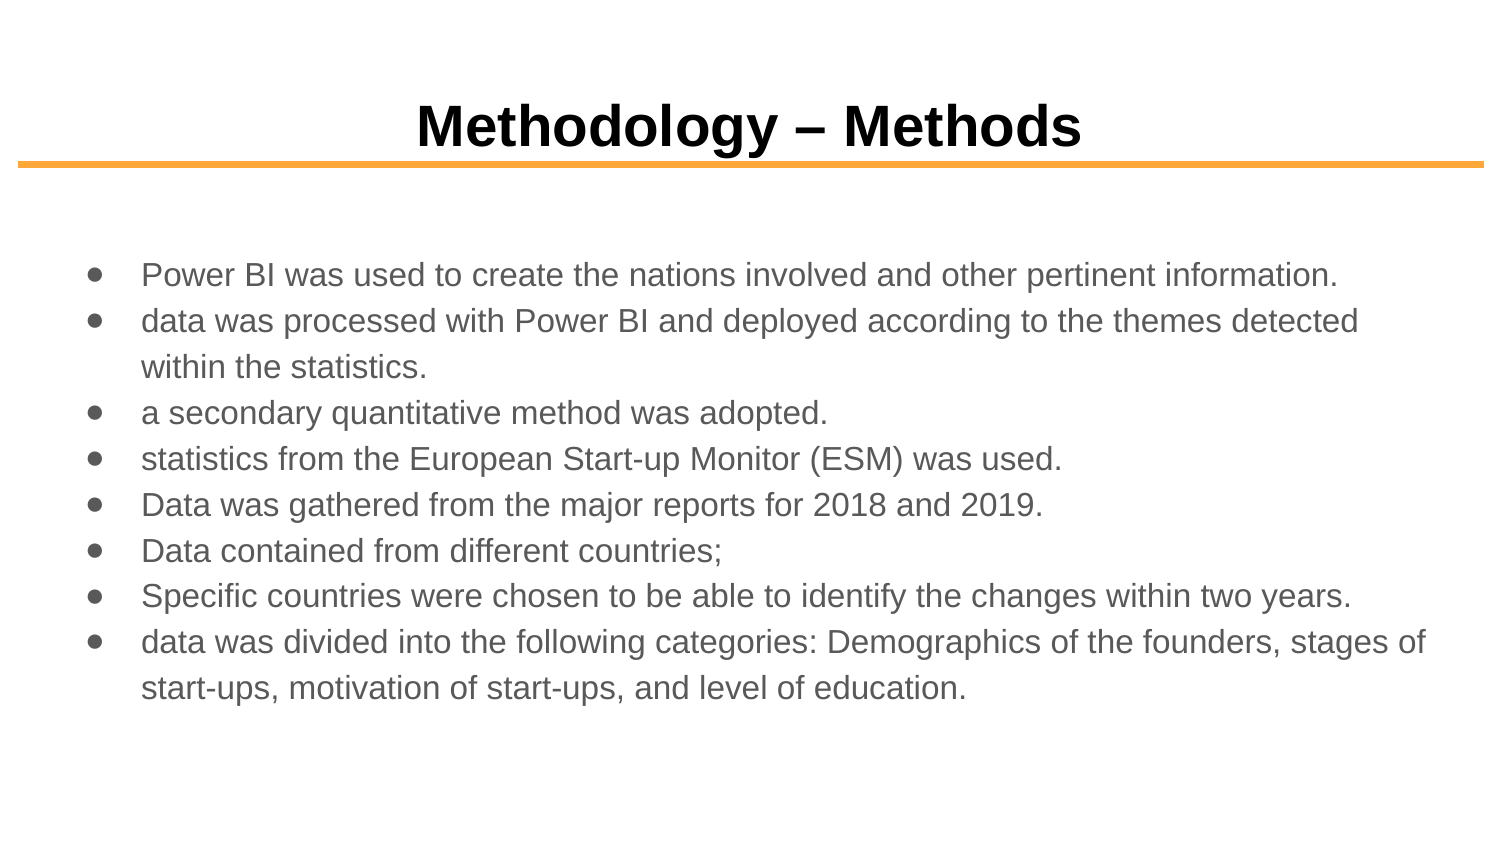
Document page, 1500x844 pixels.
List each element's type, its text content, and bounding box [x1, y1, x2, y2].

title Methodology – Methods [51, 72, 1449, 161]
list Power BI was used to create the nations involved and other pertinent information. data was processed with Power BI and deployed according to the themes detected within the statistics. a secondary quantitative method was adopted. statistics from the European Start-up Monitor (ESM) was used. Data was gathered from the major reports for 2018 and 2019. Data contained from different countries; Specific countries were chosen to be able to identify the changes within two years. data was divided into the following categories: Demographics of the founders, stages of start-ups, motivation of start-ups, and level of education. [51, 232, 1449, 793]
